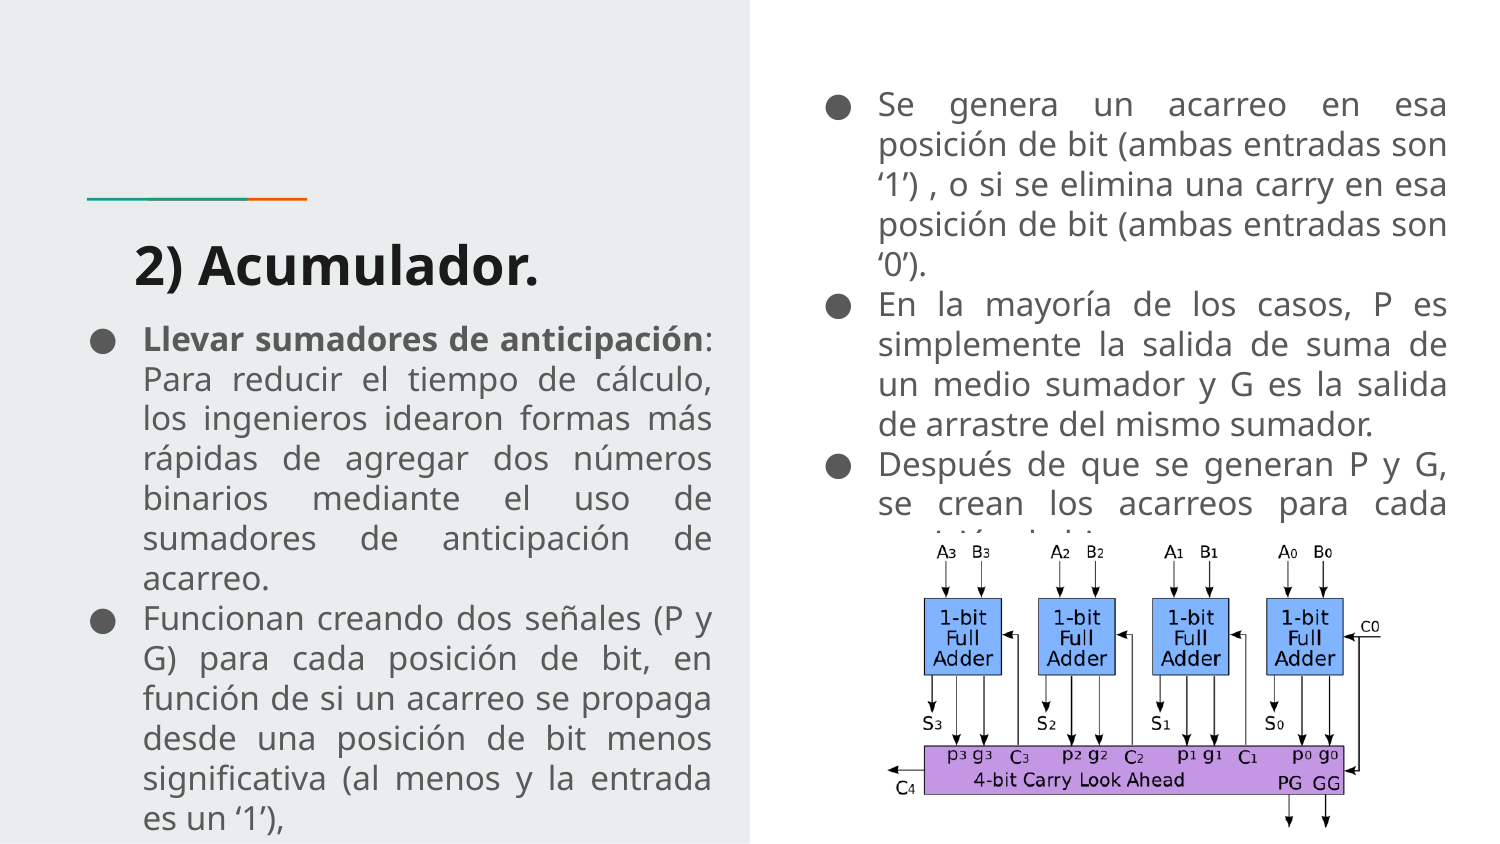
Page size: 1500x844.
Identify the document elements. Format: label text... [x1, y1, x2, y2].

list Llevar sumadores de anticipación: Para reducir el tiempo de cálculo, los ingenieros idearon formas más rápidas de agregar dos números binarios mediante el uso de sumadores de anticipación de acarreo. Funcionan creando dos señales (P y G) para cada posición de bit, en función de si un acarreo se propaga desde una posición de bit menos significativa (al menos y la entrada es un ‘1’), [52, 302, 729, 790]
list Se genera un acarreo en esa posición de bit (ambas entradas son ‘1’) , o si se elimina una carry en esa posición de bit (ambas entradas son ‘0’). En la mayoría de los casos, P es simplemente la salida de suma de un medio sumador y G es la salida de arrastre del mismo sumador. Después de que se generan P y G, se crean los acarreos para cada posición de bit. [787, 68, 1464, 534]
picture [862, 533, 1389, 831]
title 2) Acumulador. [119, 216, 662, 302]
